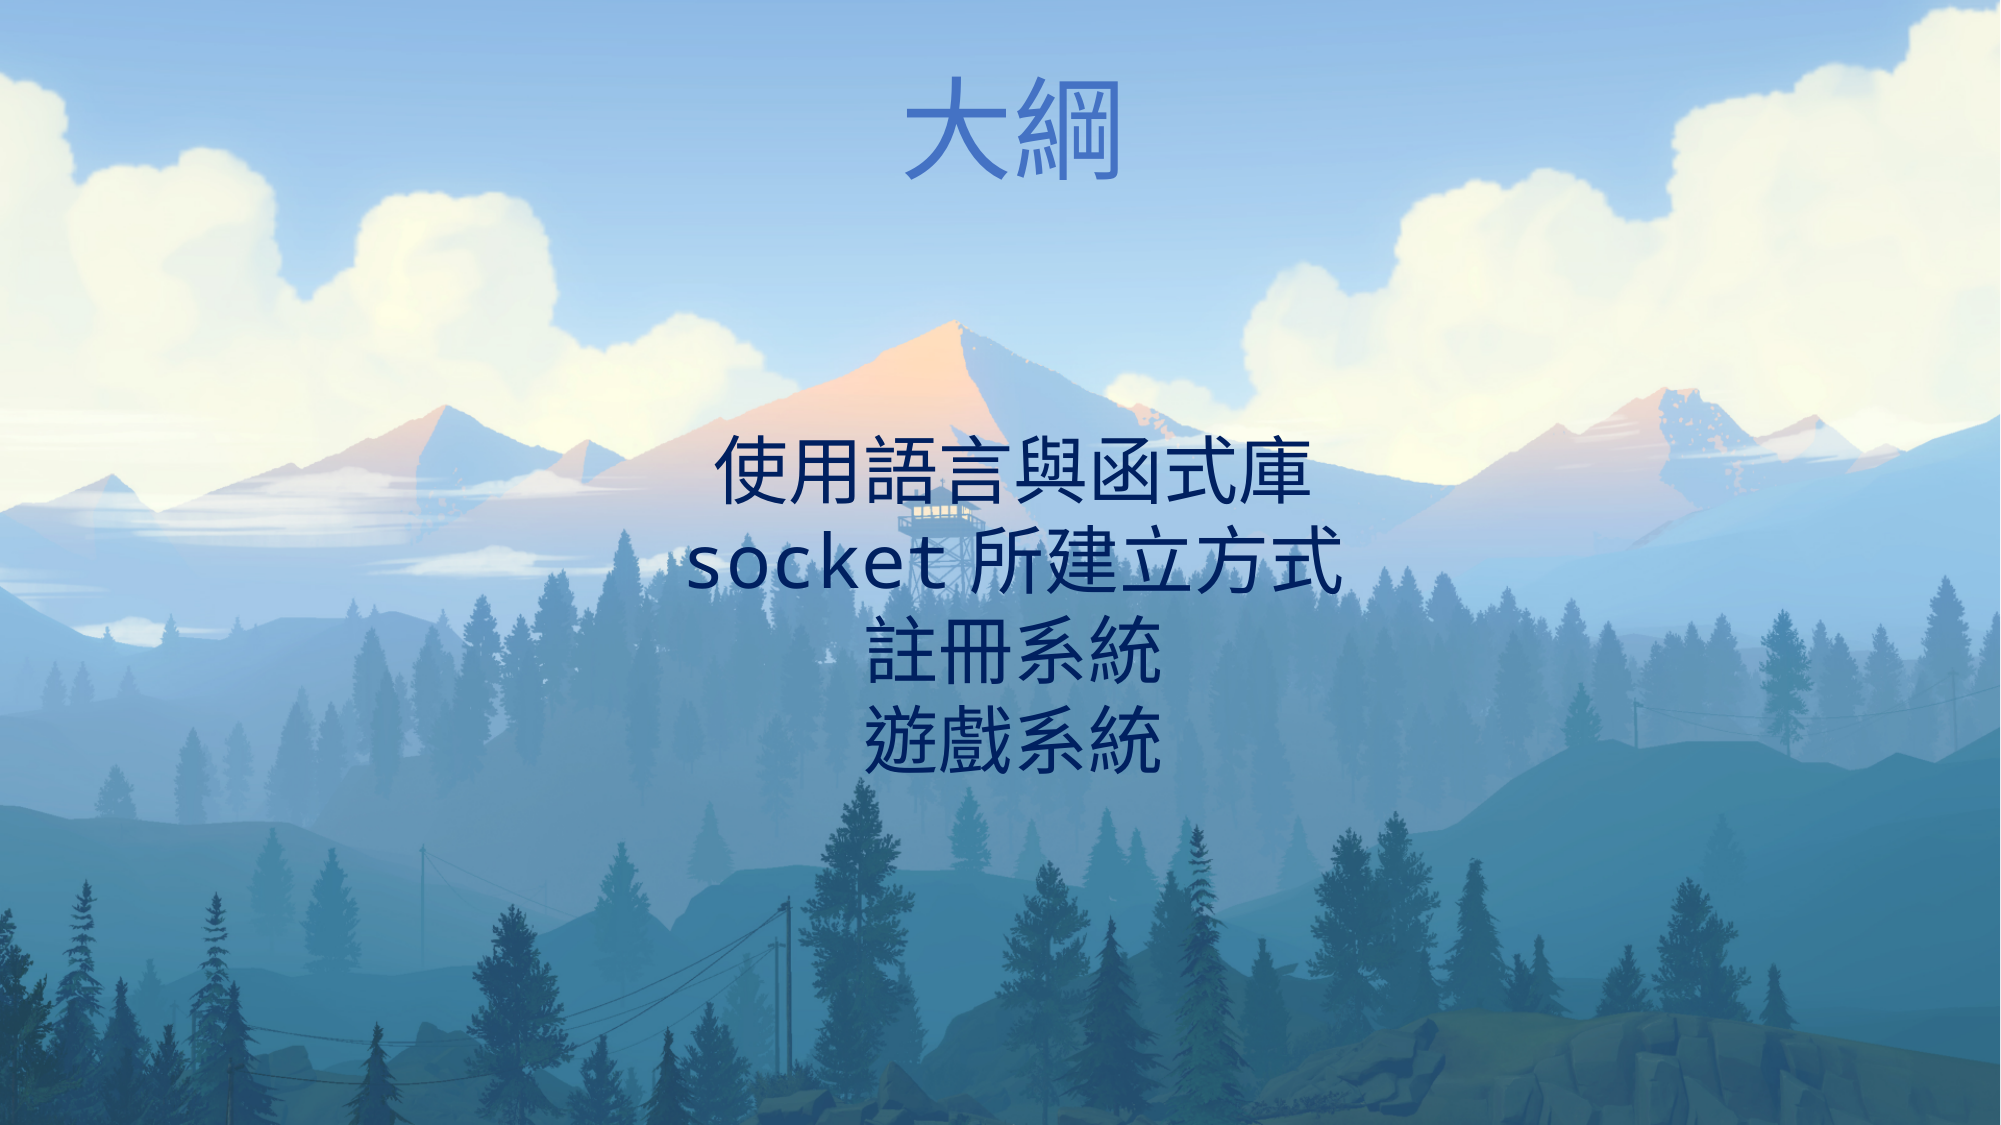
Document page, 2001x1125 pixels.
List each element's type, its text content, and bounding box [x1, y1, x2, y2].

text_box 大綱 [885, 51, 1141, 202]
picture [0, 0, 2001, 1125]
text_box 使用語言與函式庫 socket所建立方式 註冊系統 遊戲系統 [635, 416, 1392, 792]
